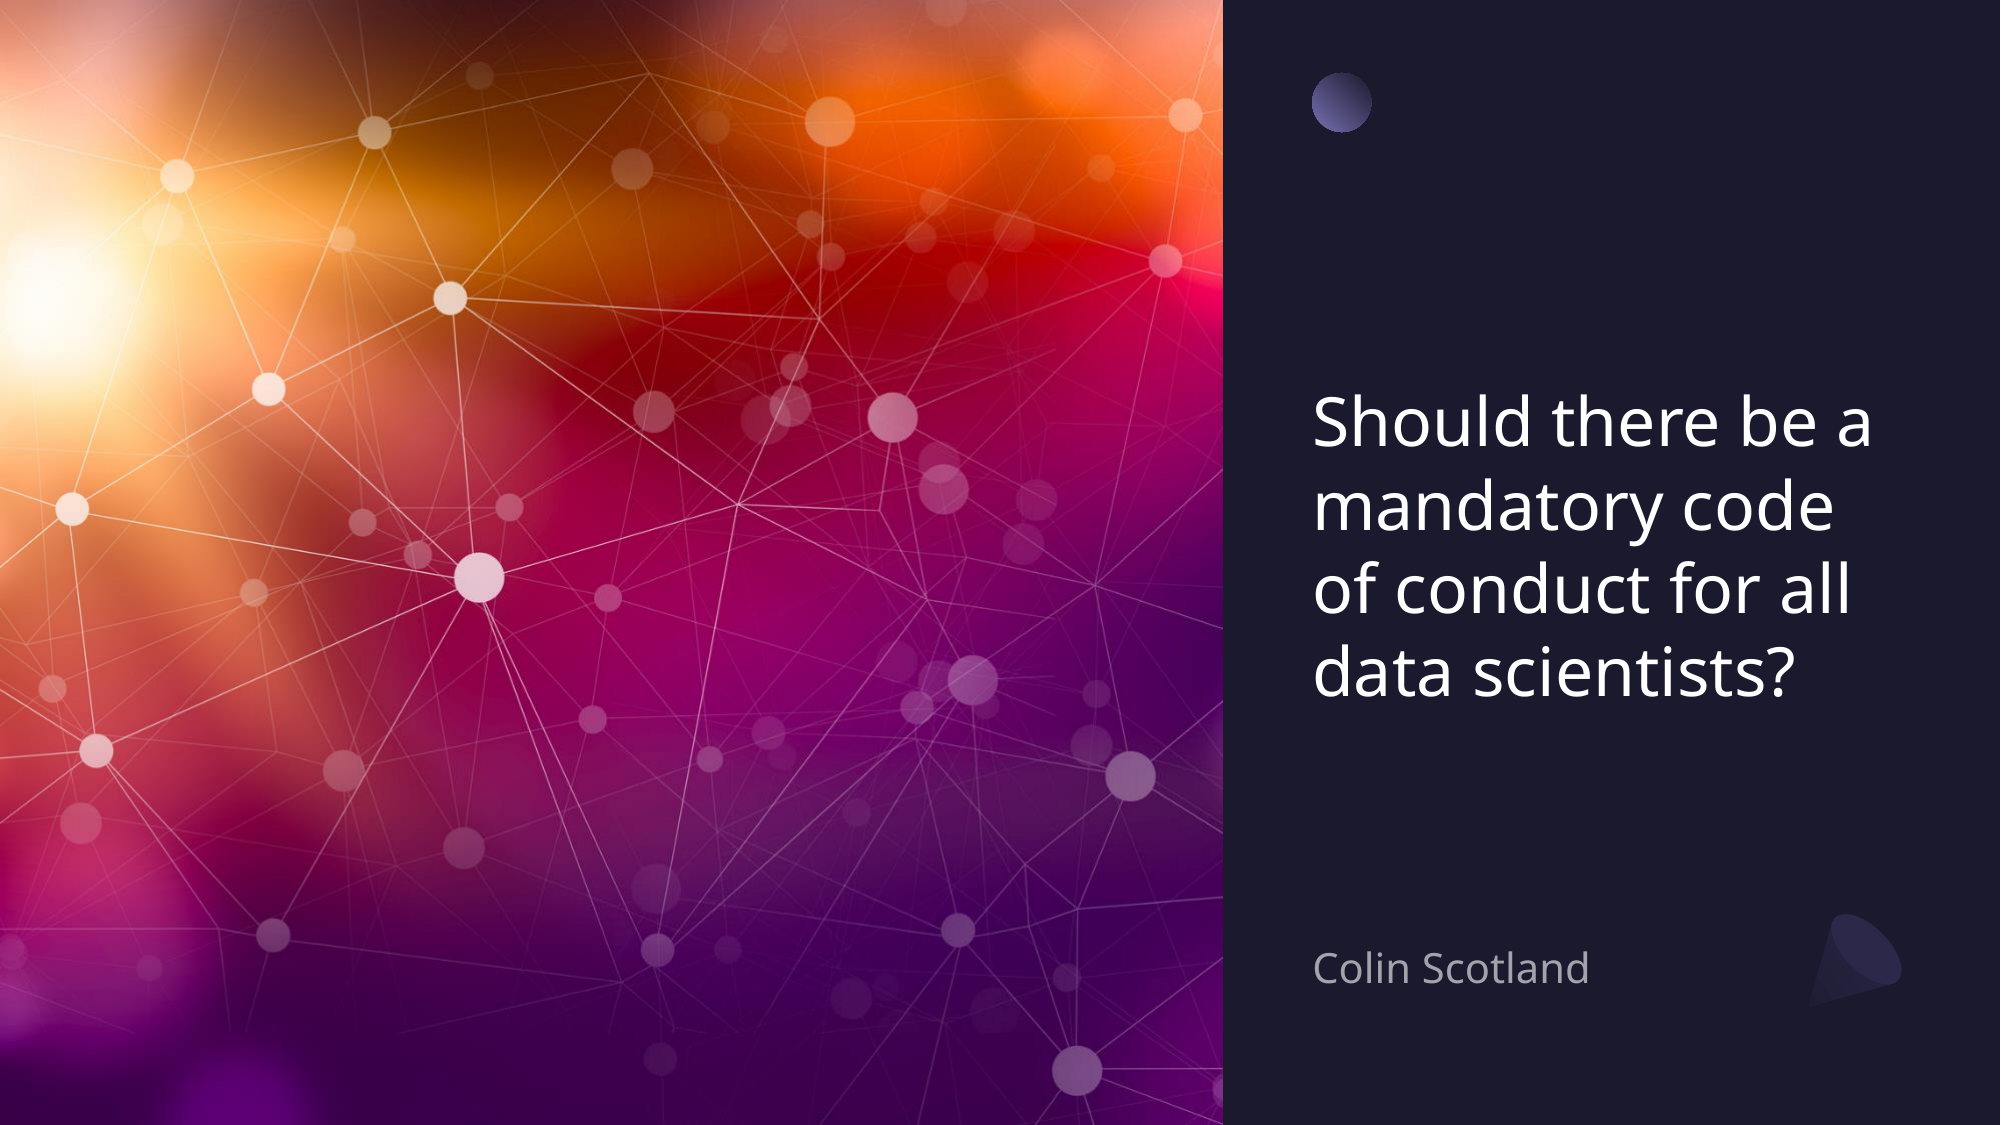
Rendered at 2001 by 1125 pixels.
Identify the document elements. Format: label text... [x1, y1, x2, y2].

picture [0, 0, 1223, 1125]
list Colin Scotland [1312, 738, 1898, 1023]
title Should there be a mandatory code of conduct for all data scientists? [1312, 322, 1898, 714]
